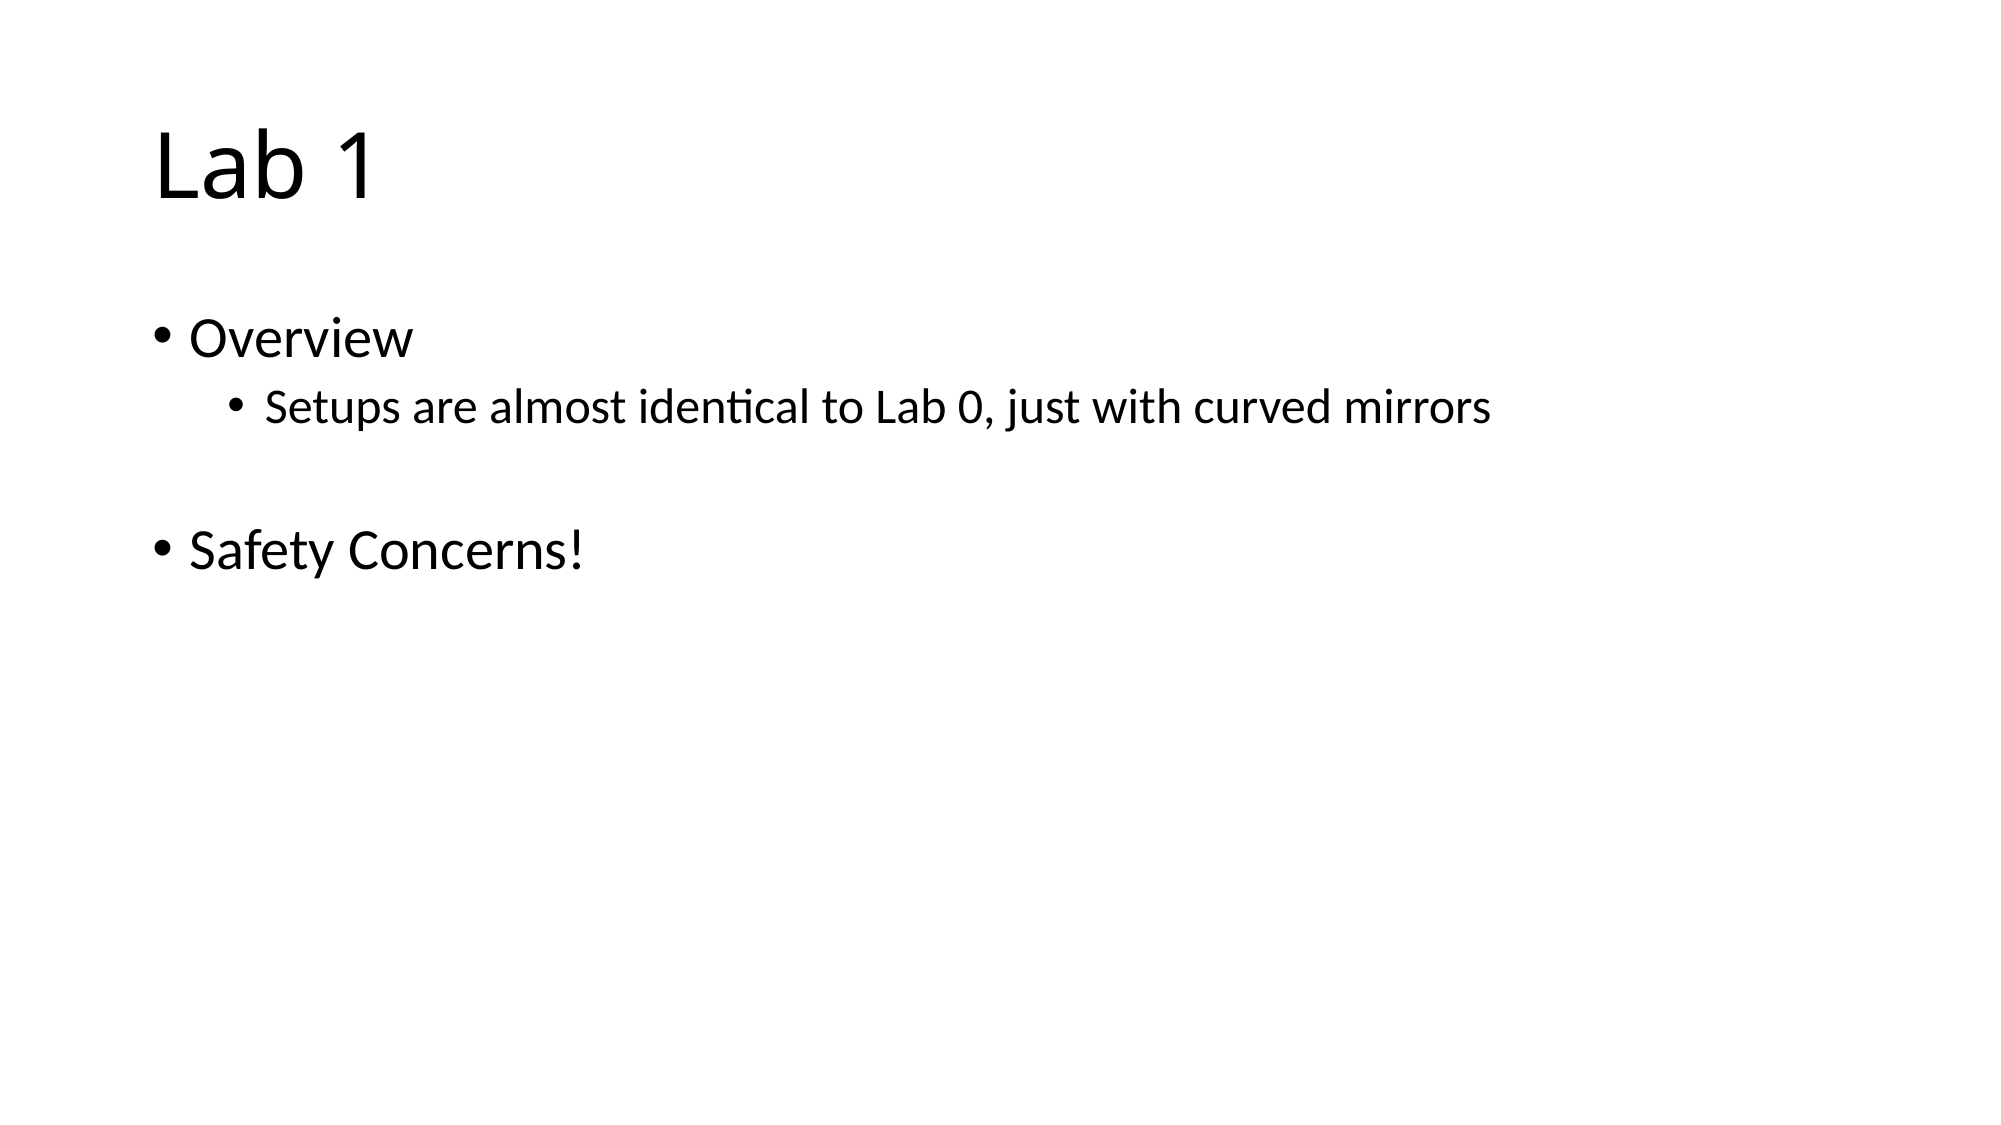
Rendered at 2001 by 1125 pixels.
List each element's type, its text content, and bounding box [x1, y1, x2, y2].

title Lab 1 [137, 59, 1863, 278]
list Overview Setups are almost identical to Lab 0, just with curved mirrors Safety Concerns! [137, 299, 1863, 1014]
